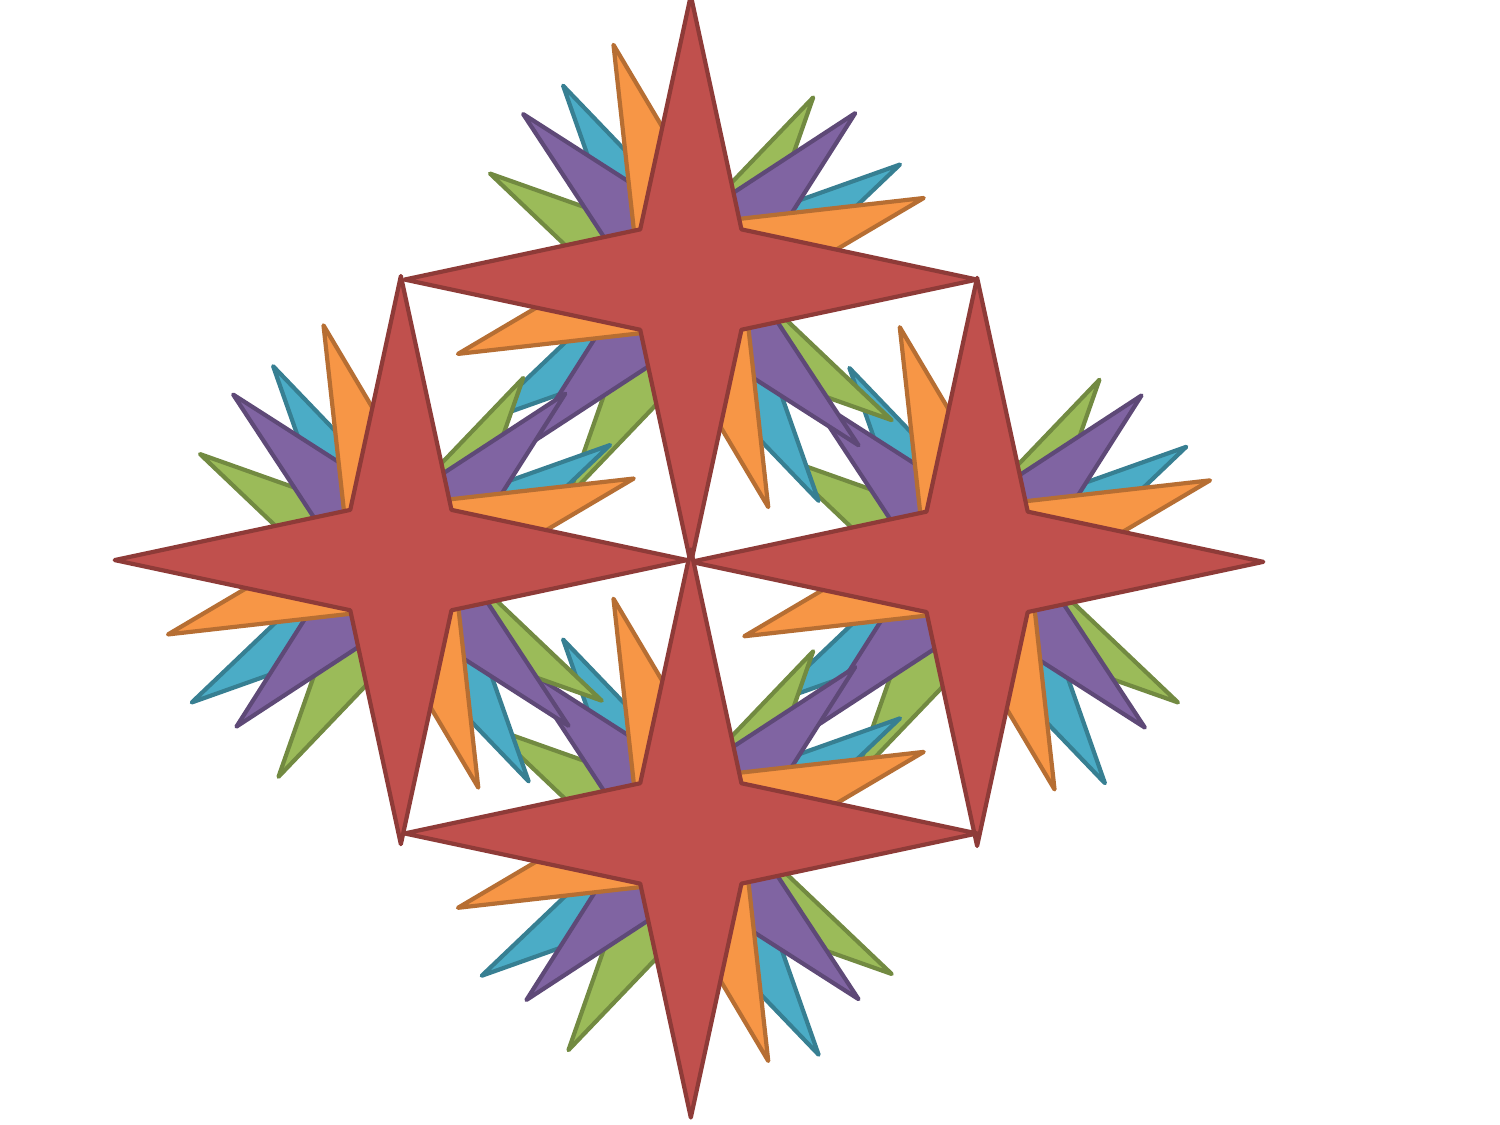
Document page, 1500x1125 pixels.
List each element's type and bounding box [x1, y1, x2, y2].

text_box [404, 549, 978, 1118]
text_box [982, 277, 1264, 847]
text_box [404, 0, 978, 549]
text_box [114, 275, 688, 845]
